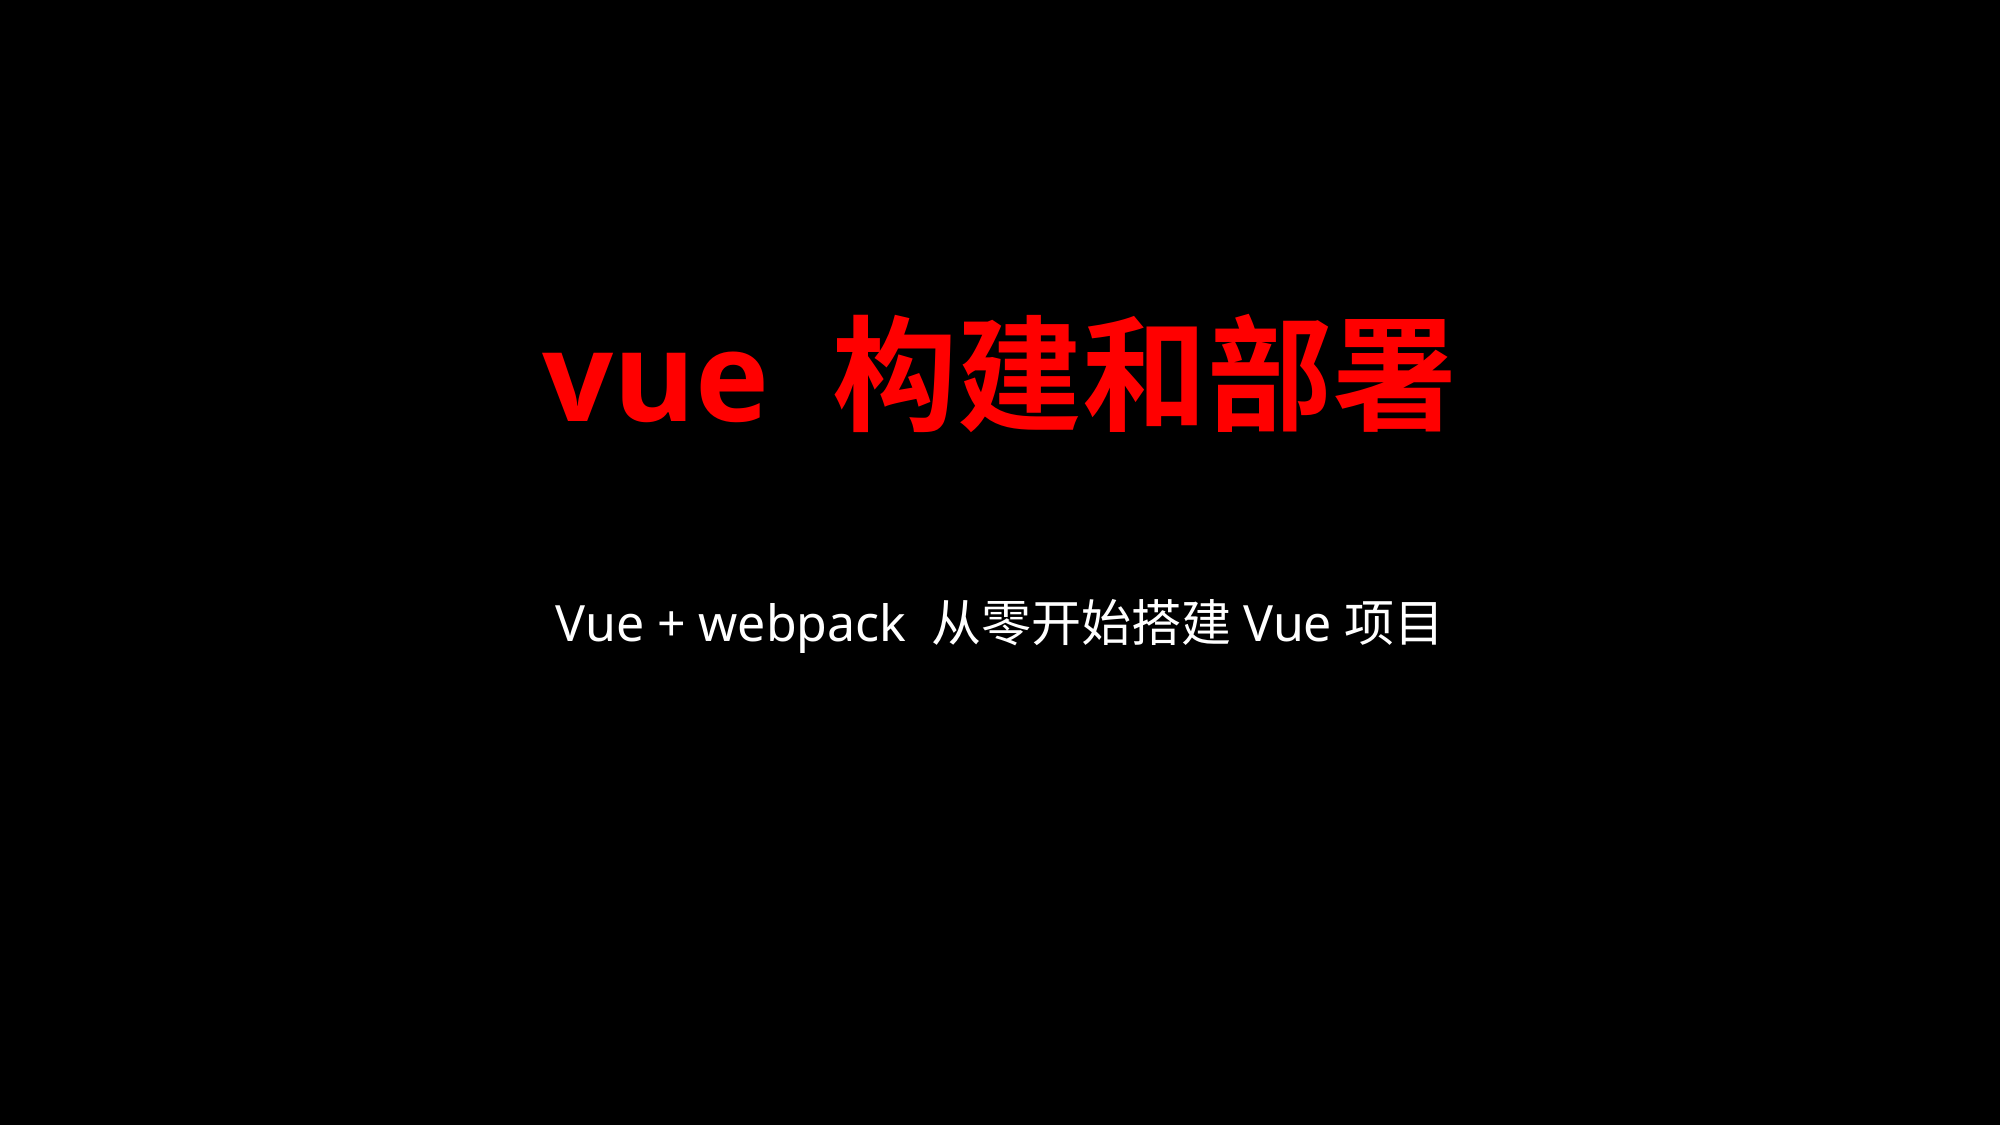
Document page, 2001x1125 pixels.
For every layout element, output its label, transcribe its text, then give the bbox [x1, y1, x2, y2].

title vue 构建和部署 [249, 184, 1750, 456]
subtitle Vue + webpack 从零开始搭建Vue项目 [249, 590, 1750, 863]
